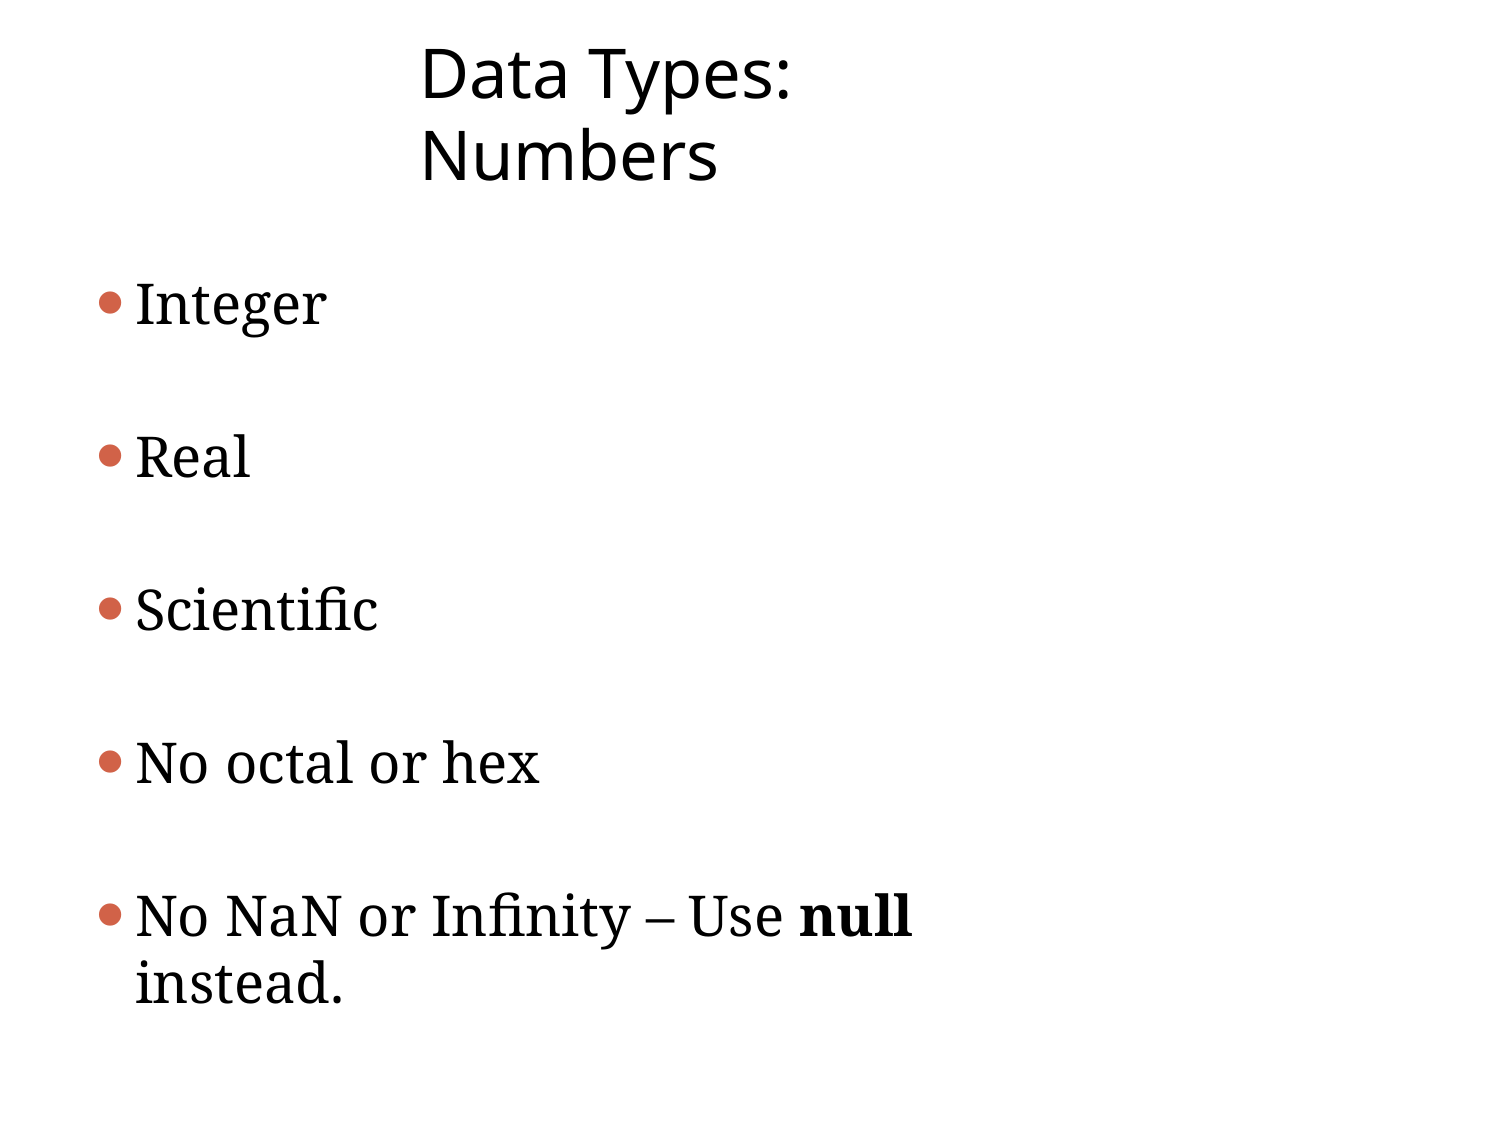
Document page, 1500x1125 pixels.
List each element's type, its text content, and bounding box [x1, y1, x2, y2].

text_box Integer Real Scientific No octal or hex No NaN or Infinity – Use null instead. [87, 266, 1102, 1016]
title Data Types: Numbers [417, 16, 1083, 207]
